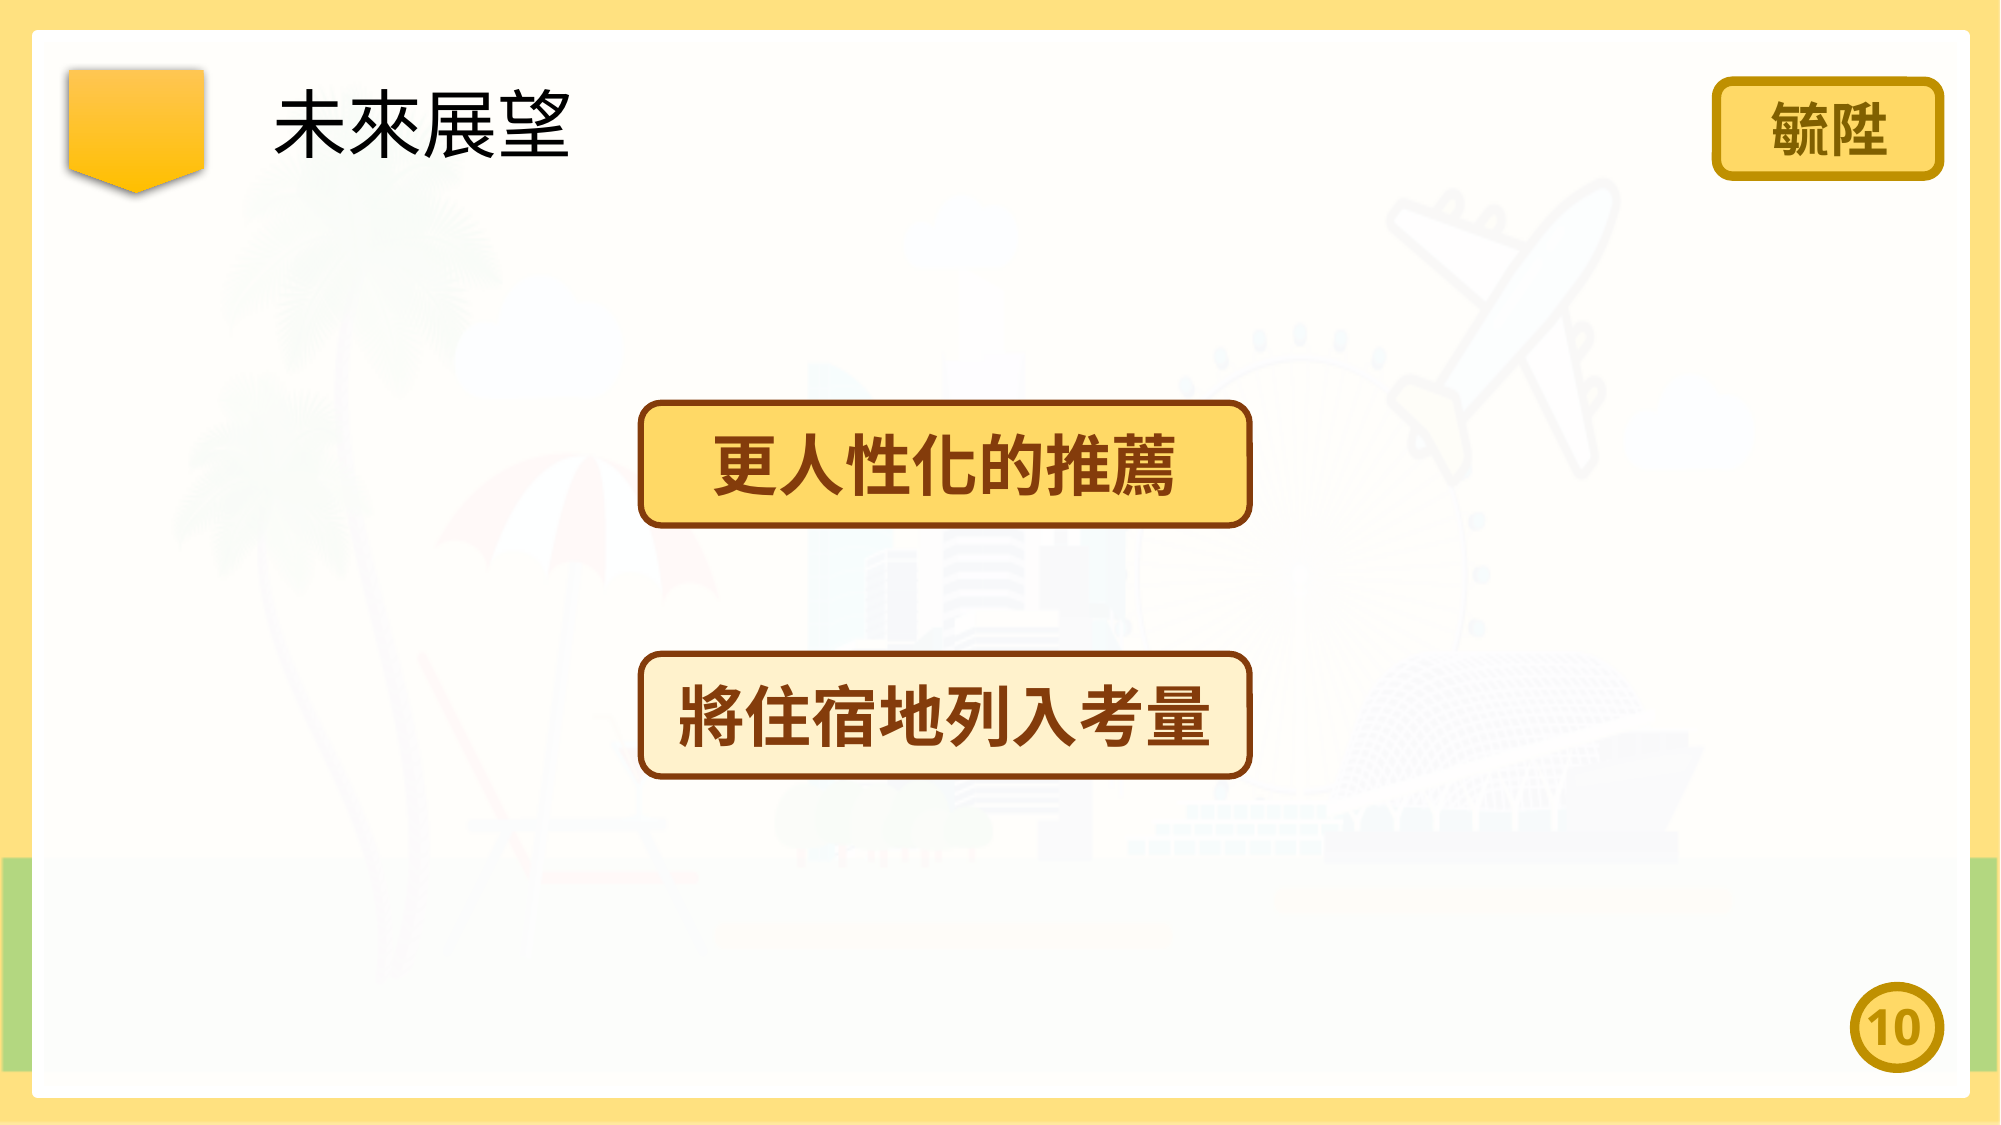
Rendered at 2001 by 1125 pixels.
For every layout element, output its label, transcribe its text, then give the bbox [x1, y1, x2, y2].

text_box 毓陞 [1757, 85, 1904, 171]
text_box 10 [1850, 988, 1950, 1064]
text_box 將住宿地列入考量 [640, 653, 1251, 778]
picture [0, 0, 2001, 1125]
text_box 未來展望 [257, 68, 1983, 189]
text_box 更人性化的推薦 [640, 402, 1251, 527]
